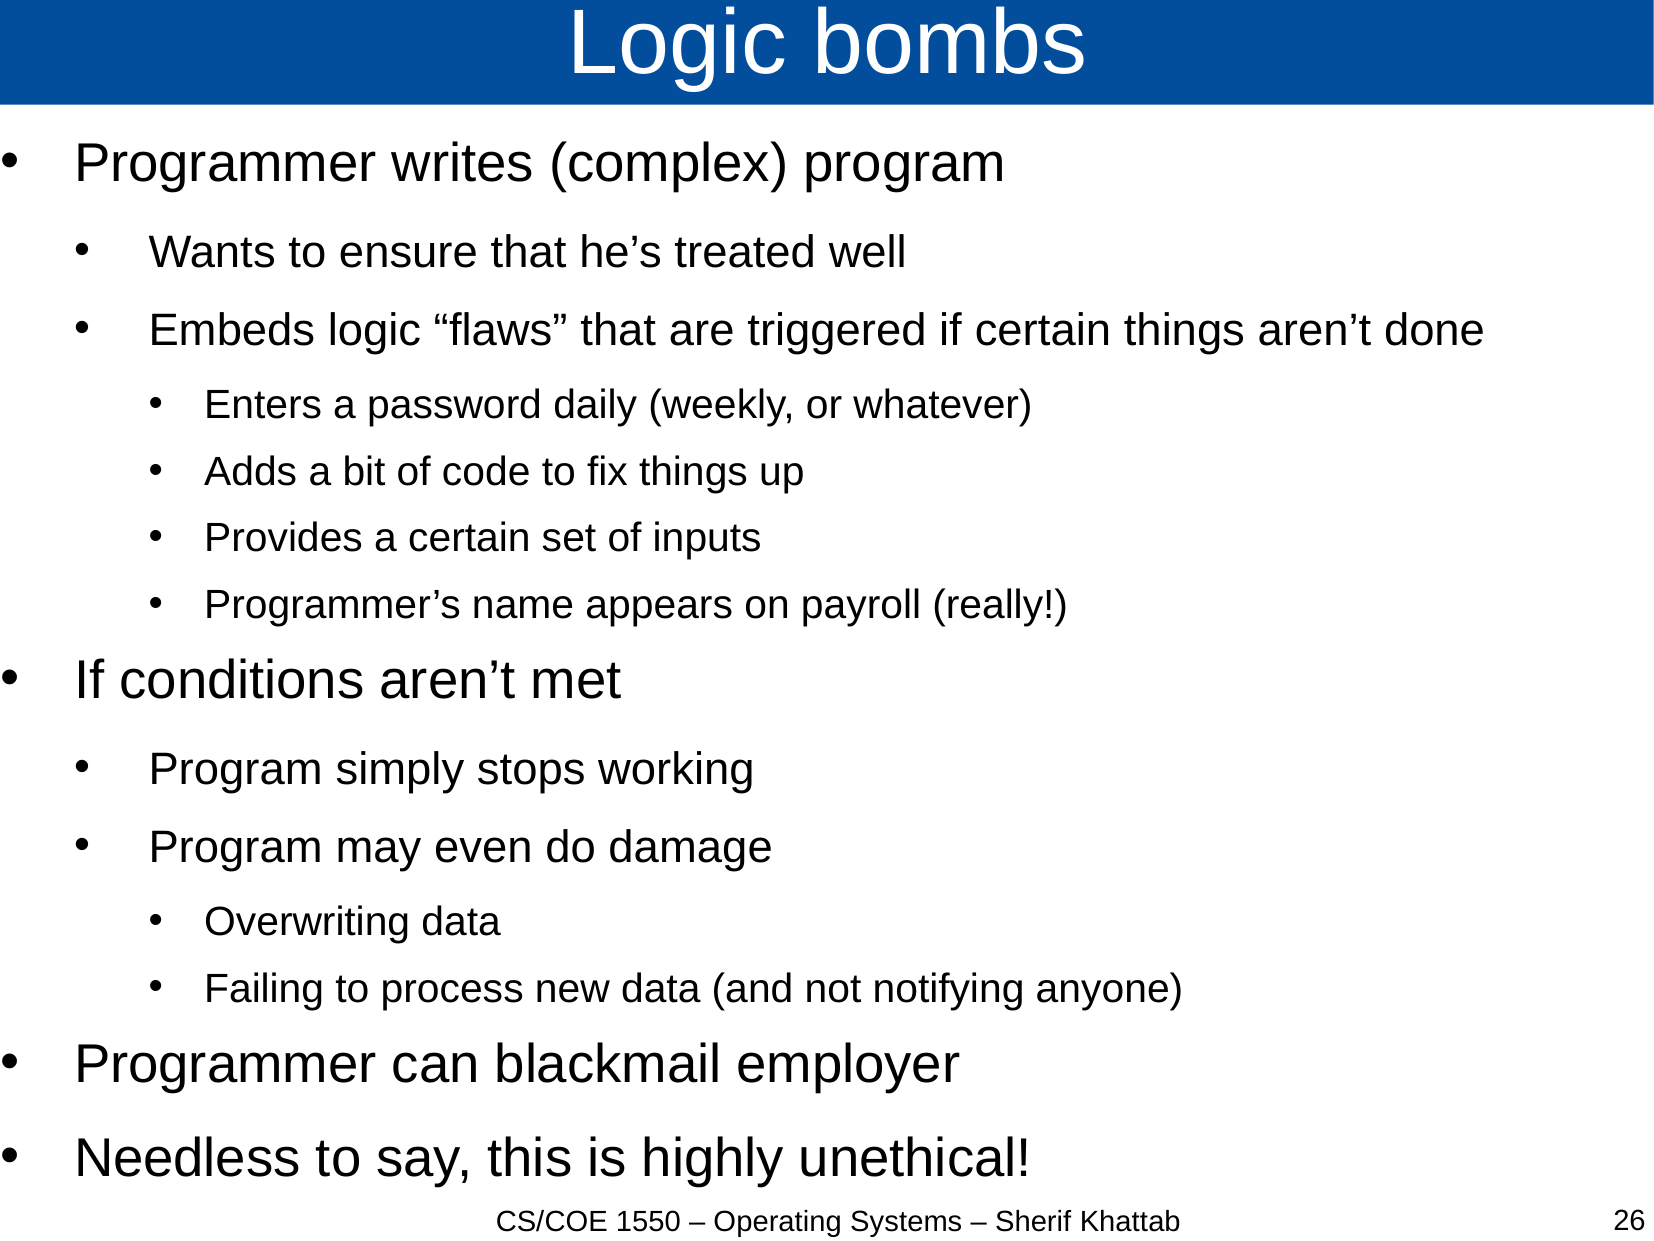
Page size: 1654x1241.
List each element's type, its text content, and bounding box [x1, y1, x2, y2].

list Programmer writes (complex) program Wants to ensure that he’s treated well Embeds logic “flaws” that are triggered if certain things aren’t done Enters a password daily (weekly, or whatever) Adds a bit of code to fix things up Provides a certain set of inputs Programmer’s name appears on payroll (really!) If conditions aren’t met Program simply stops working Program may even do damage Overwriting data Failing to process new data (and not notifying anyone) Programmer can blackmail employer Needless to say, this is highly unethical! [0, 127, 1654, 1195]
footer CS/COE 1550 – Operating Systems – Sherif Khattab [460, 1201, 1217, 1241]
slide_number 26 [1265, 1200, 1647, 1241]
title Logic bombs [0, 0, 1654, 105]
text_box [105, 535, 1511, 743]
